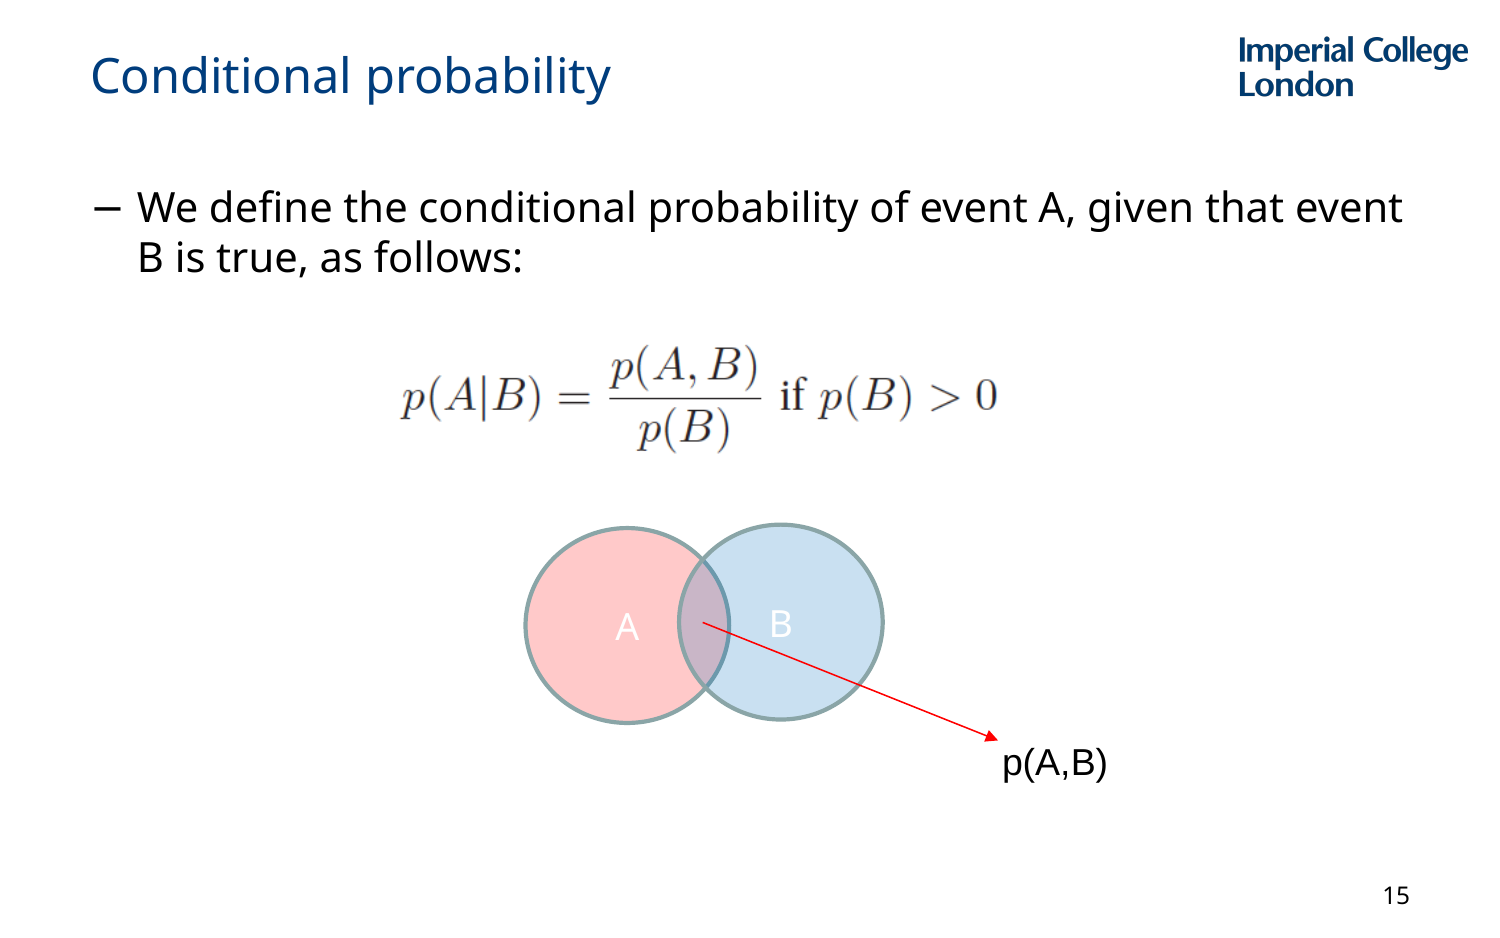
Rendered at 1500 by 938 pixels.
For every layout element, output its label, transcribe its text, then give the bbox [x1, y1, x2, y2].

title Conditional probability [75, 0, 1425, 153]
picture [348, 308, 1114, 505]
list We define the conditional probability of event A, given that event B is true, as follows: [75, 173, 1425, 853]
text_box B [676, 522, 885, 681]
picture [1425, 18, 1486, 114]
slide_number 15 [1074, 872, 1426, 920]
text_box A [523, 525, 702, 726]
text_box p(A,B) [987, 730, 1134, 791]
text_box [702, 622, 999, 741]
